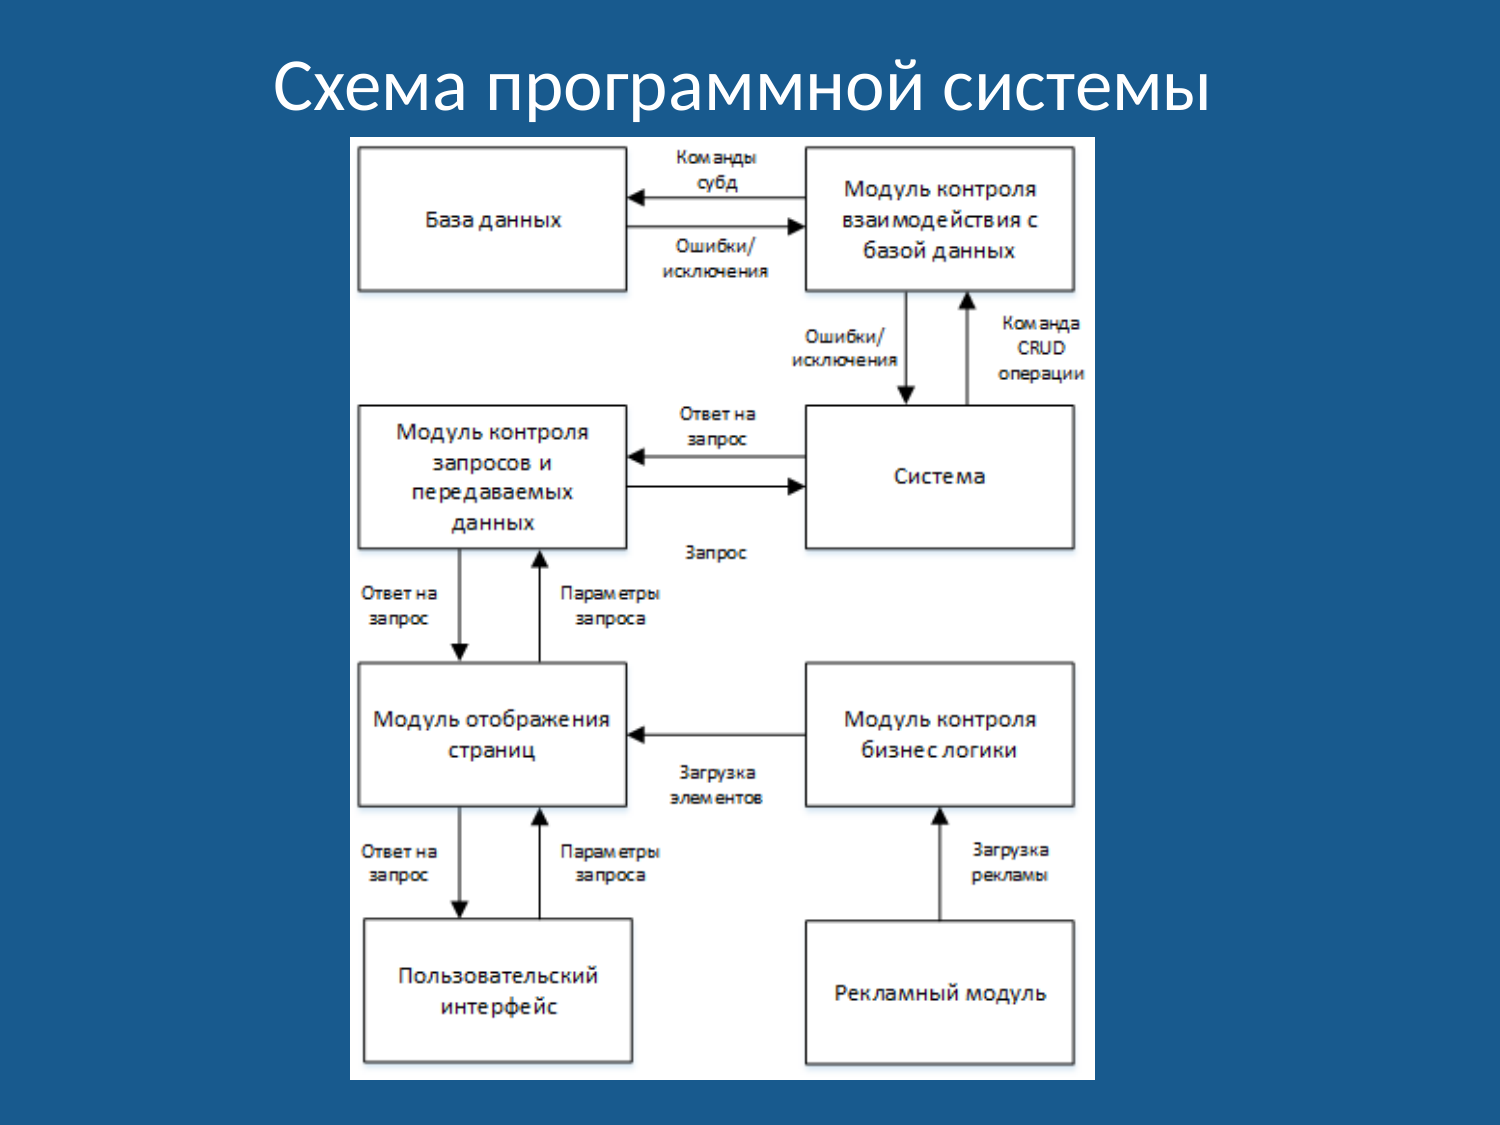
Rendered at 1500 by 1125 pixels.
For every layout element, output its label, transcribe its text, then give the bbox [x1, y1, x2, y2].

picture [0, 0, 1500, 1125]
text_box Схема программной системы [258, 28, 1229, 134]
